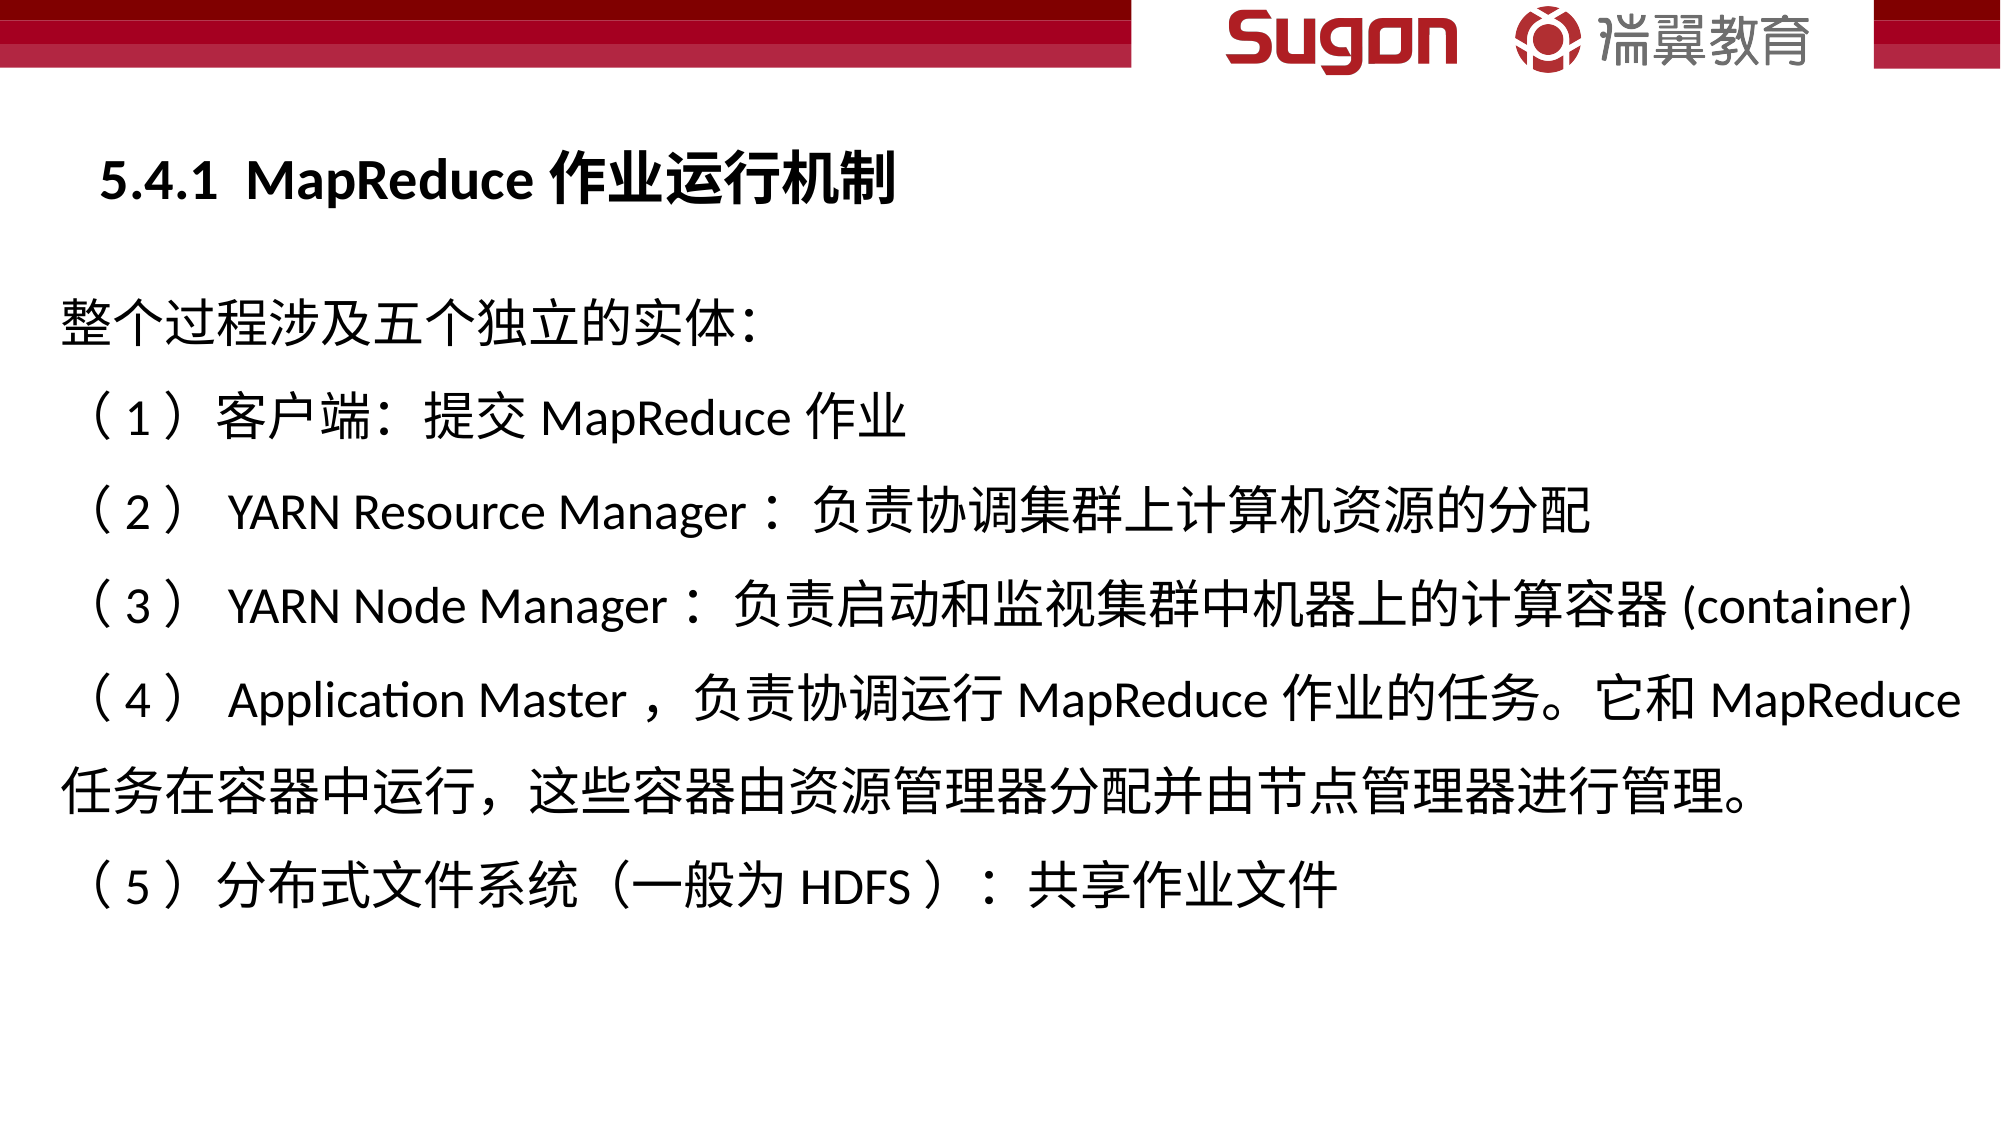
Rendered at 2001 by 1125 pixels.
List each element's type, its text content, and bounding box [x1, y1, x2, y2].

text_box 5.4.1 MapReduce作业运行机制 [85, 133, 1132, 219]
picture [1515, 6, 1809, 73]
picture [1194, 0, 1484, 102]
text_box 整个过程涉及五个独立的实体： （1）客户端：提交MapReduce作业 （2）YARN Resource Manager：负责协调集群上计算机资源的分配 （3）YARN Node Manager：负责启动和监视集群中机器上的计算容器(container) （4）Application Master，负责协调运行MapReduce作业的任务。它和MapReduce任务在容器中运行，这些容器由资源管理器分配并由节点管理器进行管理。 （5）分布式文件系统（一般为HDFS）：共享作业文件 [45, 251, 2000, 923]
